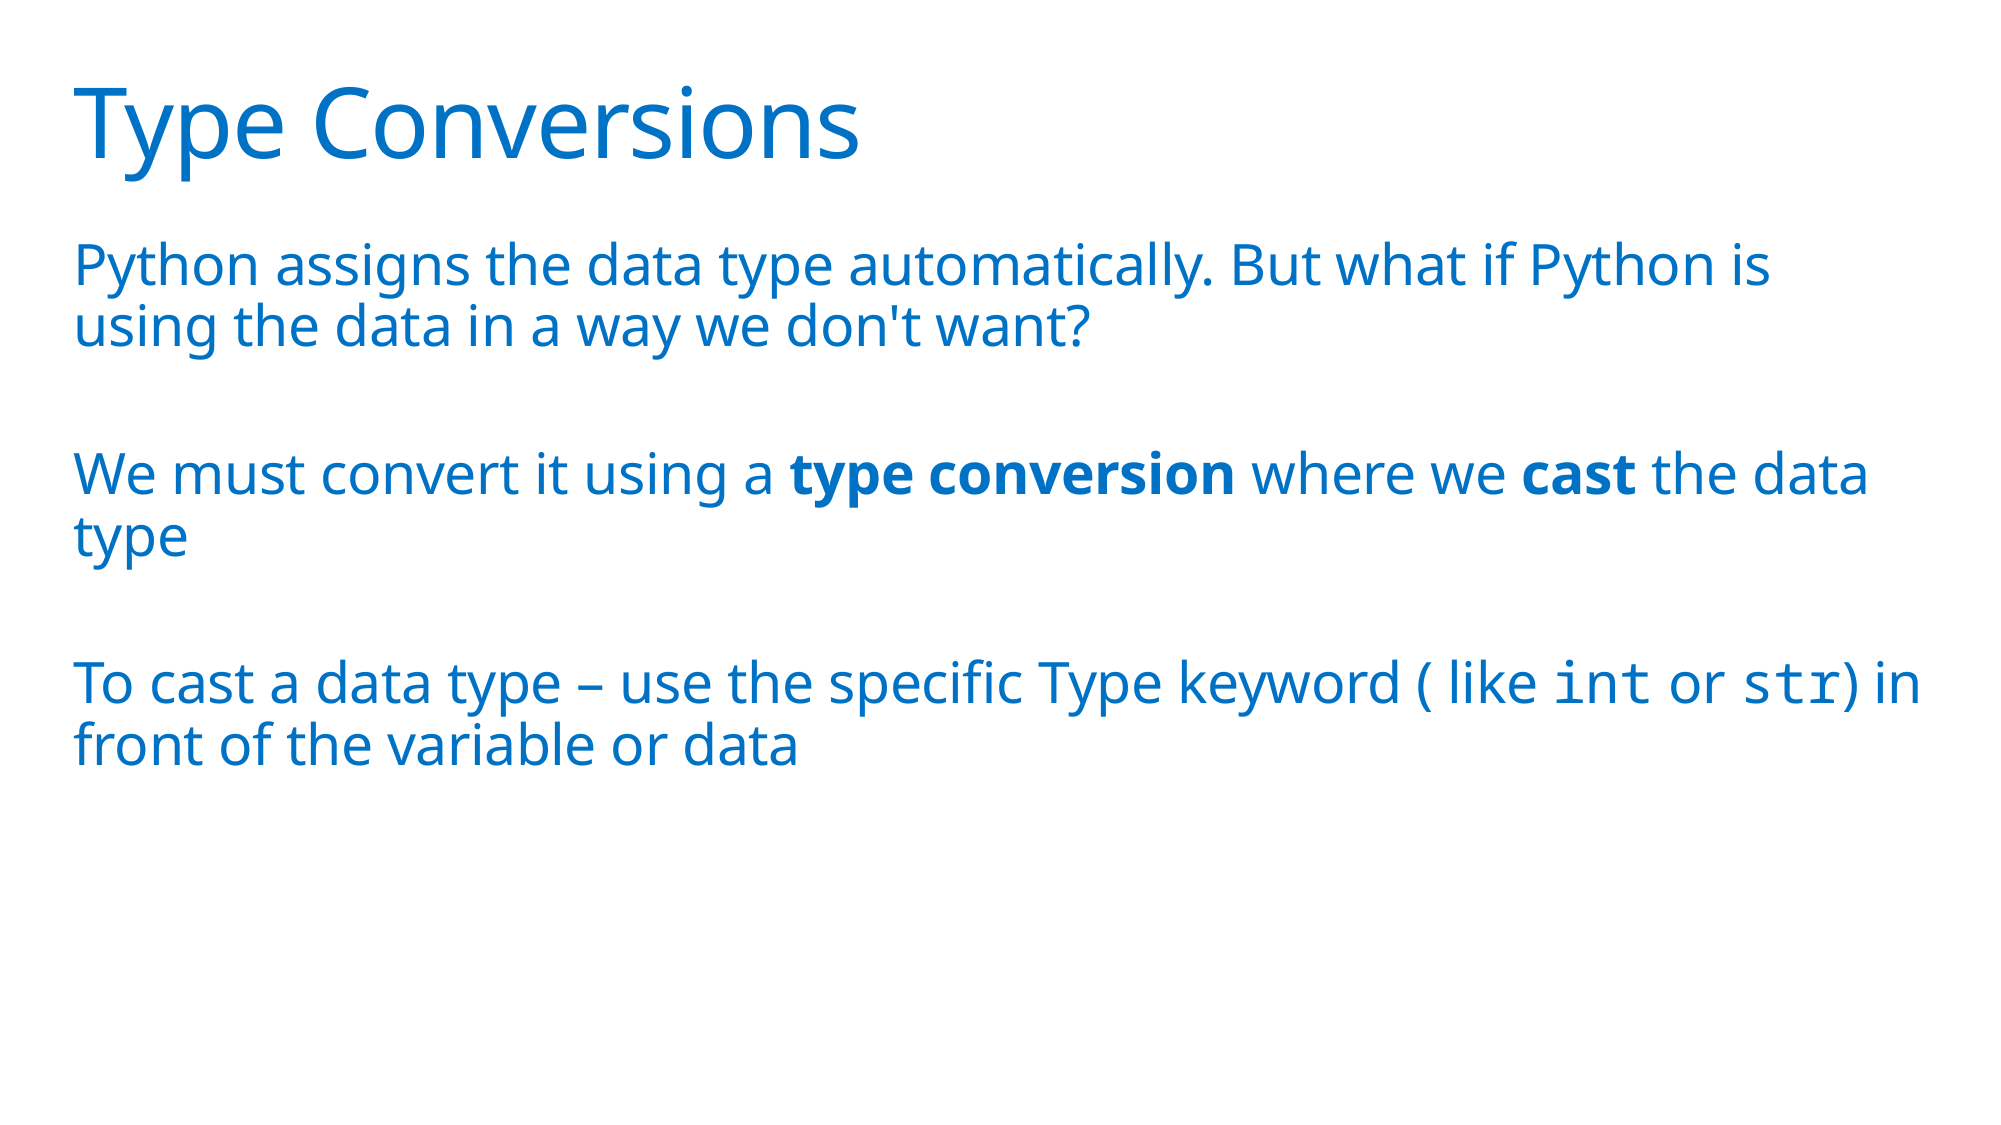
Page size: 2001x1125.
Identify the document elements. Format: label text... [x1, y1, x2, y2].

title Type Conversions [58, 58, 1942, 206]
list Python assigns the data type automatically. But what if Python is using the data in a way we don't want? We must convert it using a type conversion where we cast the data type To cast a data type – use the specific Type keyword ( like int or str) in front of the variable or data [58, 220, 1942, 888]
